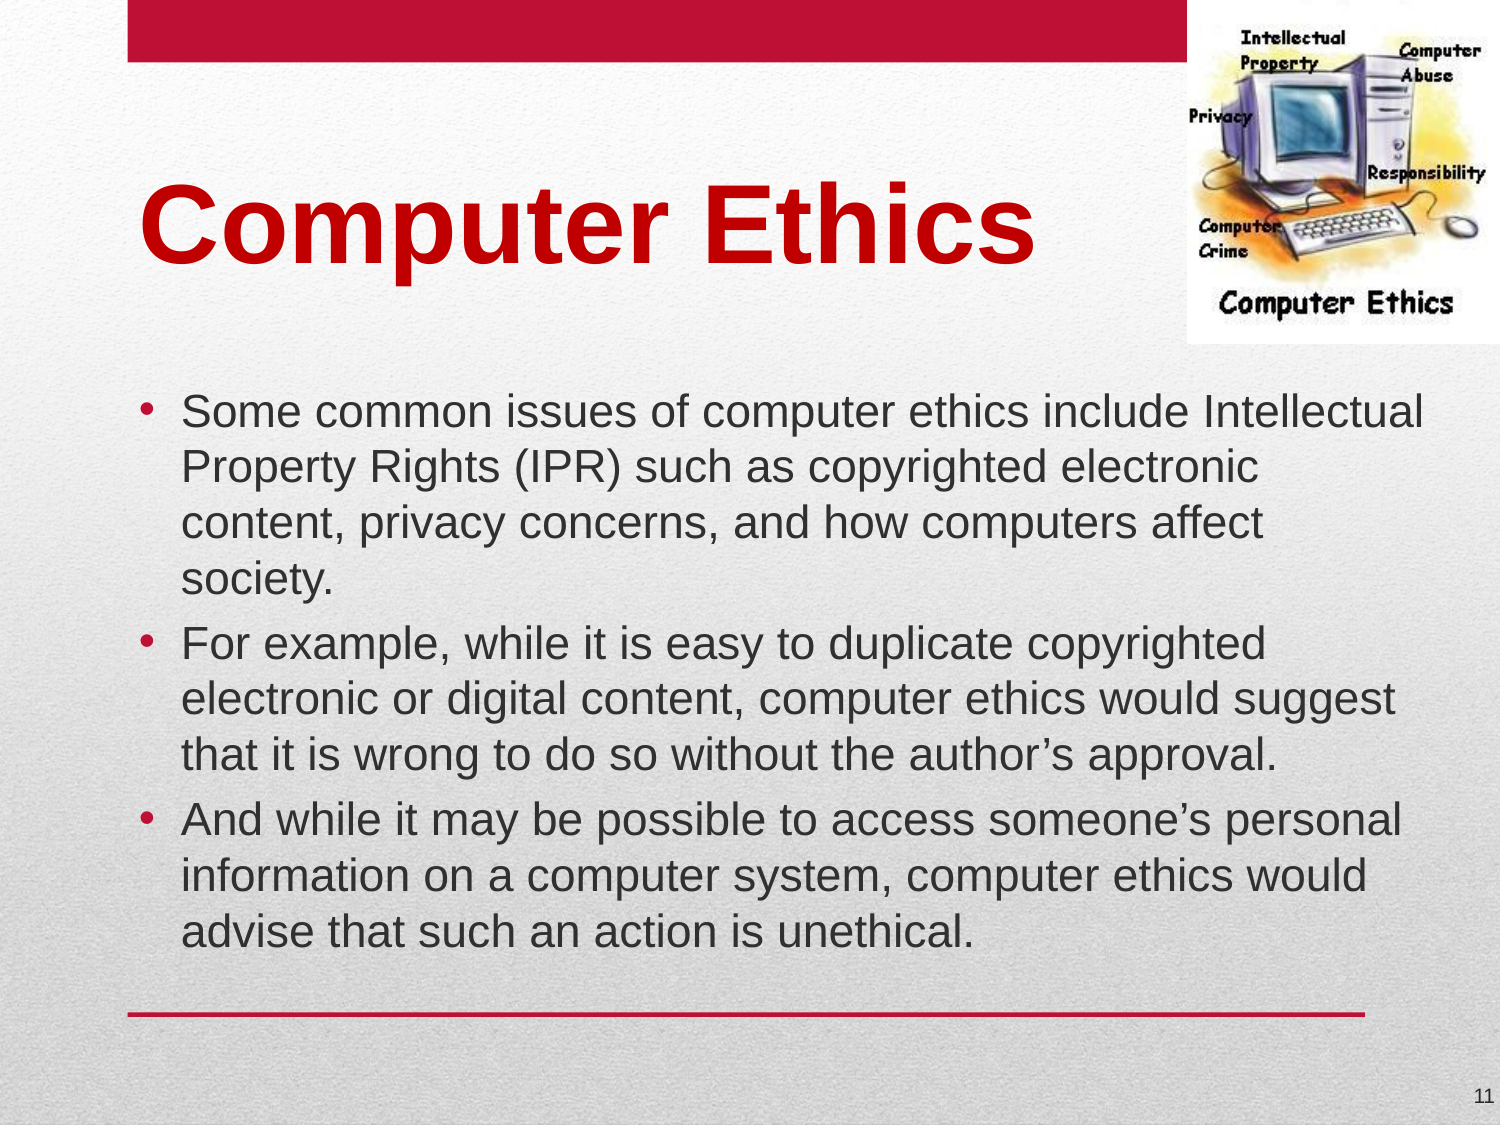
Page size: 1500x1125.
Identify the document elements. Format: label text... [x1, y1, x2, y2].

title Computer Ethics [123, 78, 1181, 294]
slide_number 11 [1385, 1065, 1500, 1125]
picture [1186, 0, 1500, 345]
list Some common issues of computer ethics include Intellectual Property Rights (IPR) such as copyrighted electronic content, privacy concerns, and how computers affect society. For example, while it is easy to duplicate copyrighted electronic or digital content, computer ethics would suggest that it is wrong to do so without the author’s approval. And while it may be possible to access someone’s personal information on a computer system, computer ethics would advise that such an action is unethical. [123, 349, 1443, 988]
